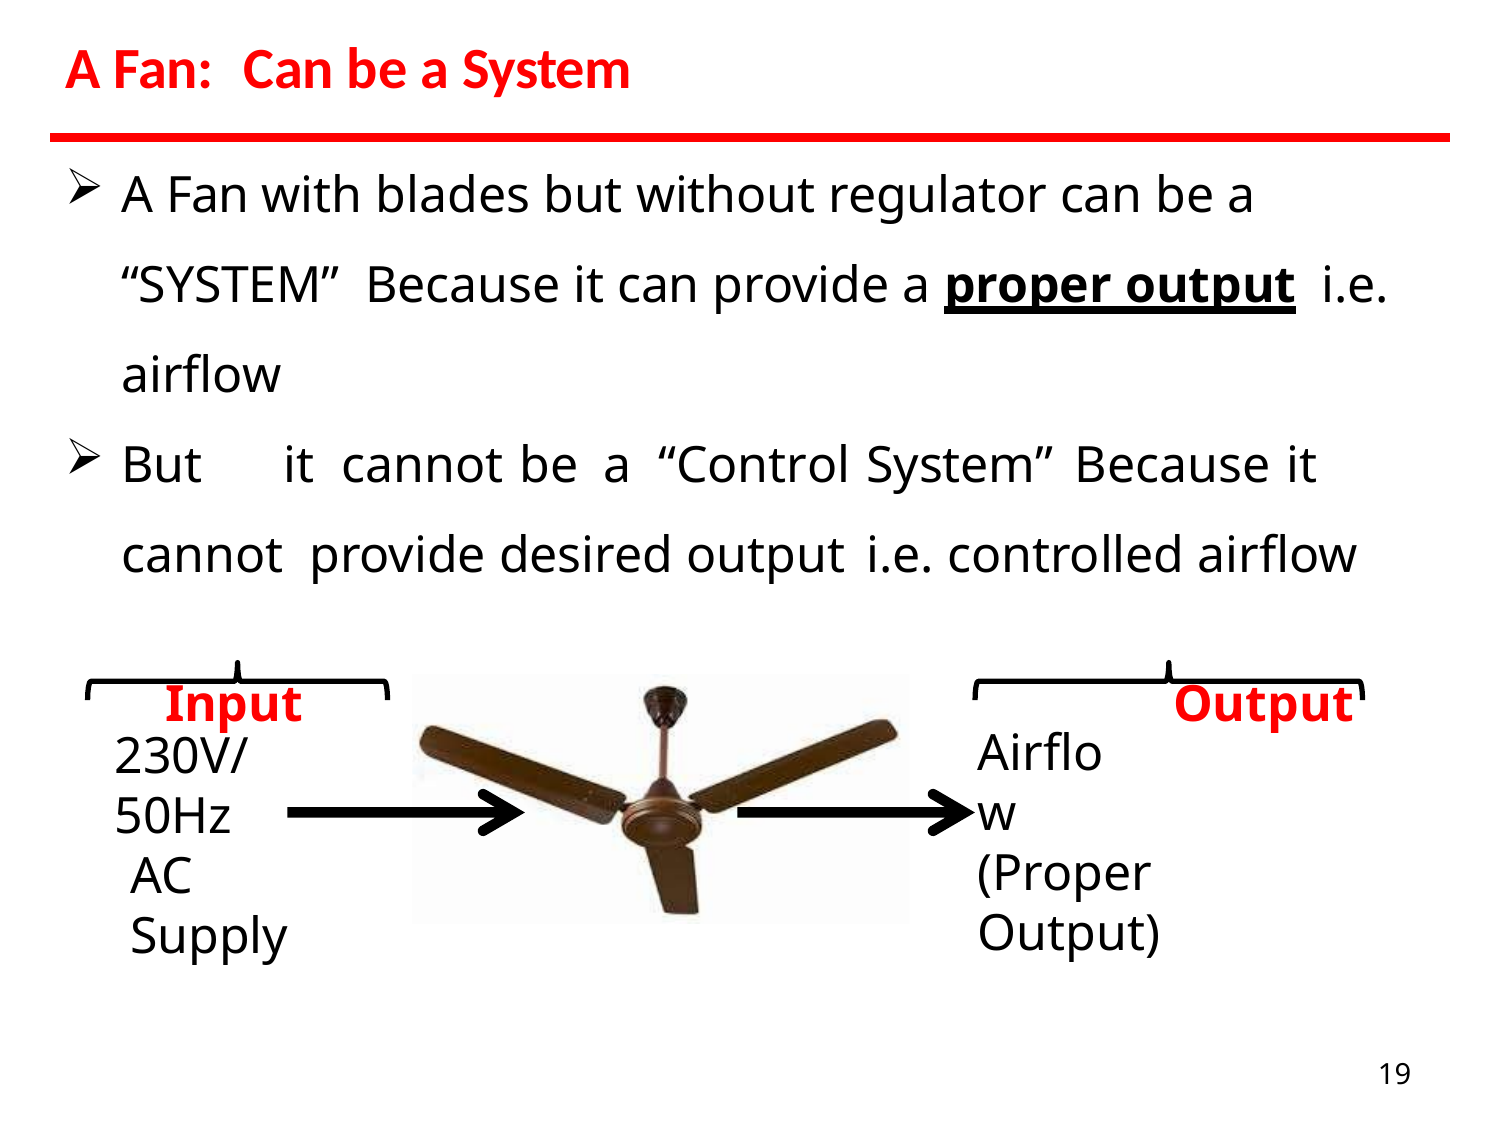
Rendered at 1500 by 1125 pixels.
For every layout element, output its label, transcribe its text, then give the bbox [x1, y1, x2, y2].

text_box [87, 662, 282, 701]
text_box 230V/50Hz [112, 720, 282, 843]
title A Fan: Can be a System [62, 27, 637, 130]
text_box 19 [1371, 1052, 1417, 1095]
text_box AC Supply [128, 840, 356, 963]
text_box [287, 674, 976, 924]
text_box Airflow [979, 717, 1132, 837]
text_box (Proper Output) [975, 837, 1331, 960]
text_box A Fan with blades but without regulator can be a “SYSTEM” Because it can provide a proper output i.e. airflow But it cannot be a “Control System” Because it cannot provide desired output i.e. controlled airflow Input Output [62, 130, 1438, 137]
text_box A Fan with blades but without regulator can be a “SYSTEM” Because it can provide a proper output i.e. airflow But it cannot be a “Control System” Because it cannot provide desired output i.e. controlled airflow Input Output [62, 138, 1438, 732]
text_box [979, 662, 1363, 701]
